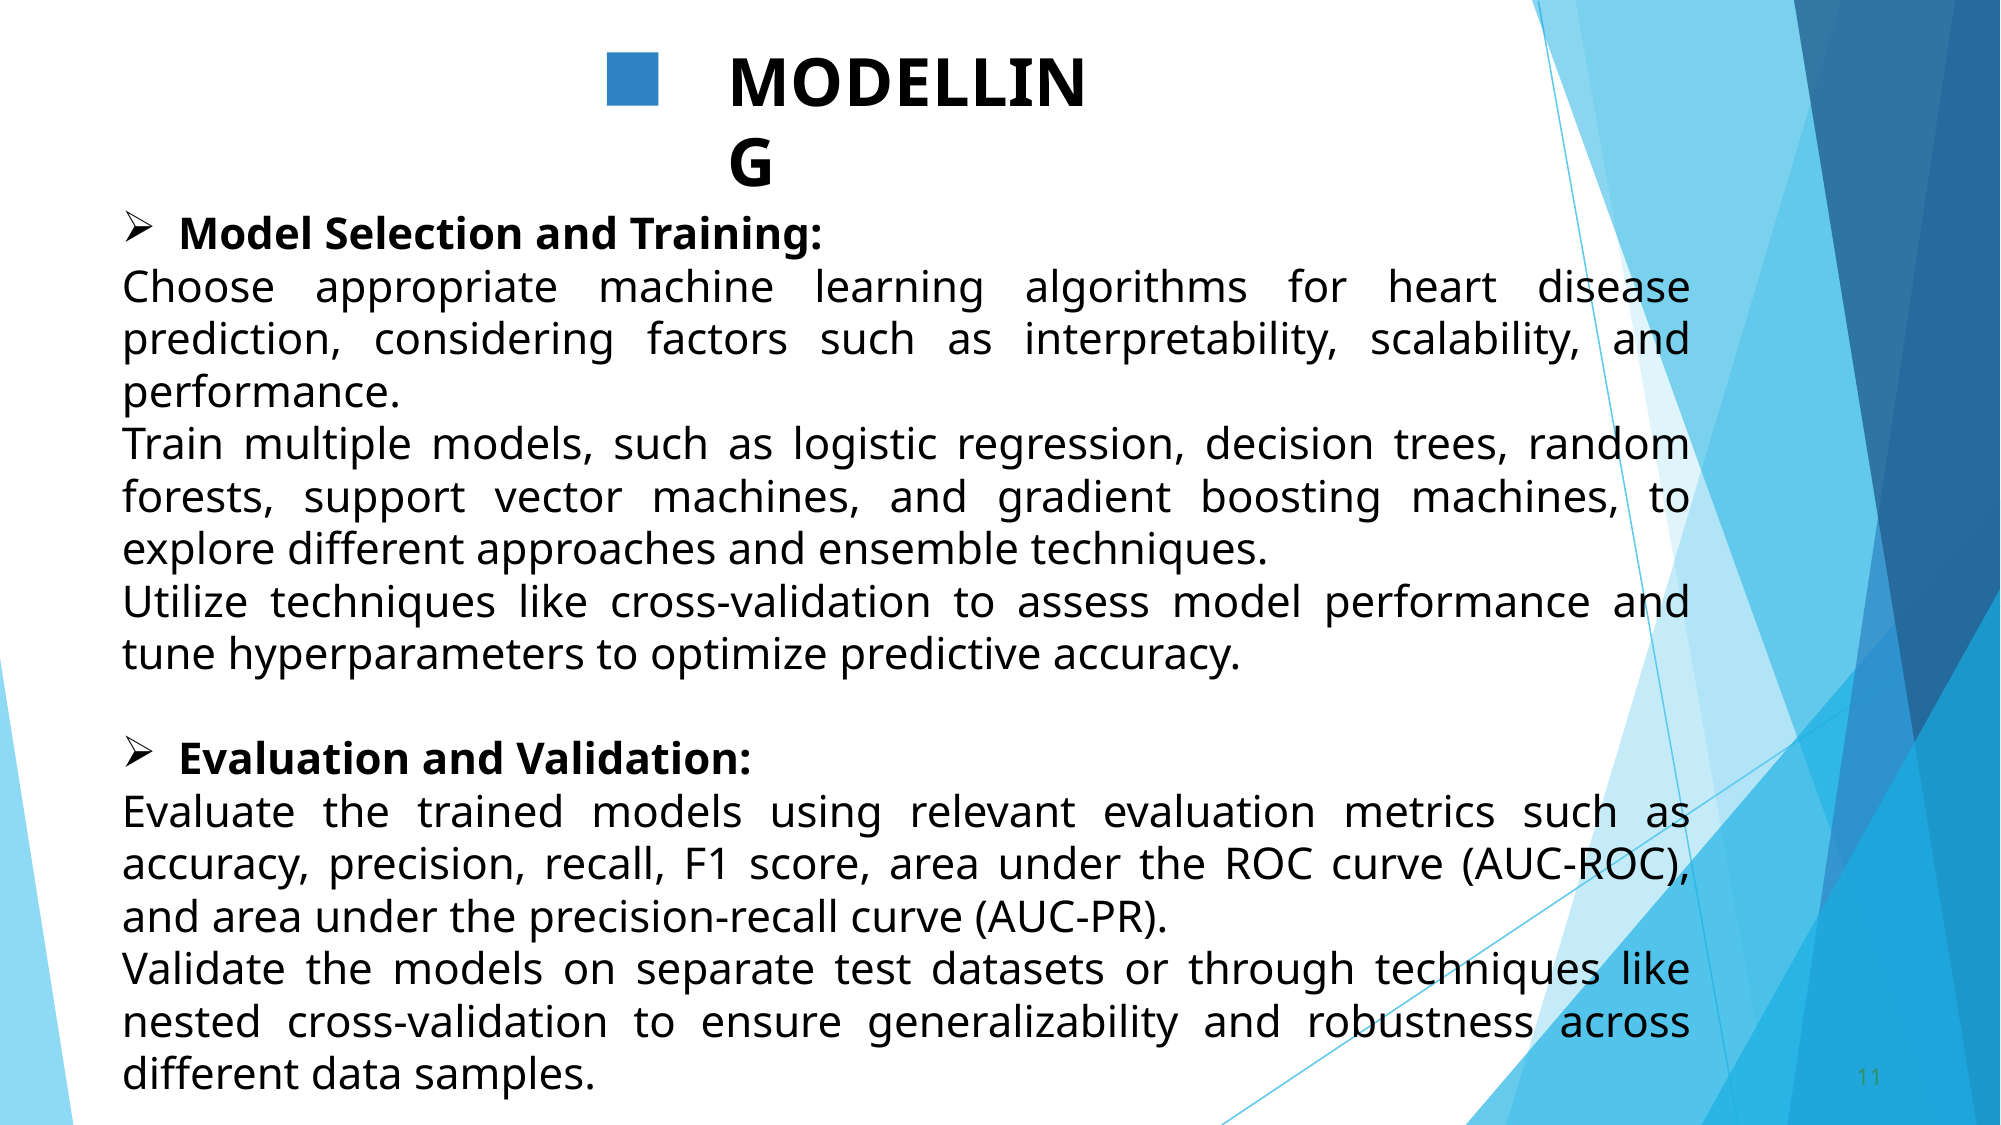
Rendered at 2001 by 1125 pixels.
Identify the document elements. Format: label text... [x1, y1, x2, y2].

text_box MODELLING [725, 37, 1117, 198]
text_box 11 [1849, 1061, 1888, 1095]
text_box [606, 52, 659, 106]
text_box Model Selection and Training: Choose appropriate machine learning algorithms for heart disease prediction, considering factors such as interpretability, scalability, and performance. Train multiple models, such as logistic regression, decision trees, random forests, support vector machines, and gradient boosting machines, to explore different approaches and ensemble techniques. Utilize techniques like cross-validation to assess model performance and tune hyperparameters to optimize predictive accuracy. Evaluation and Validation: Evaluate the trained models using relevant evaluation metrics such as accuracy, precision, recall, F1 score, area under the ROC curve (AUC-ROC), and area under the precision-recall curve (AUC-PR). Validate the models on separate test datasets or through techniques like nested cross-validation to ensure generalizability and robustness across different data samples. [107, 198, 1708, 1125]
